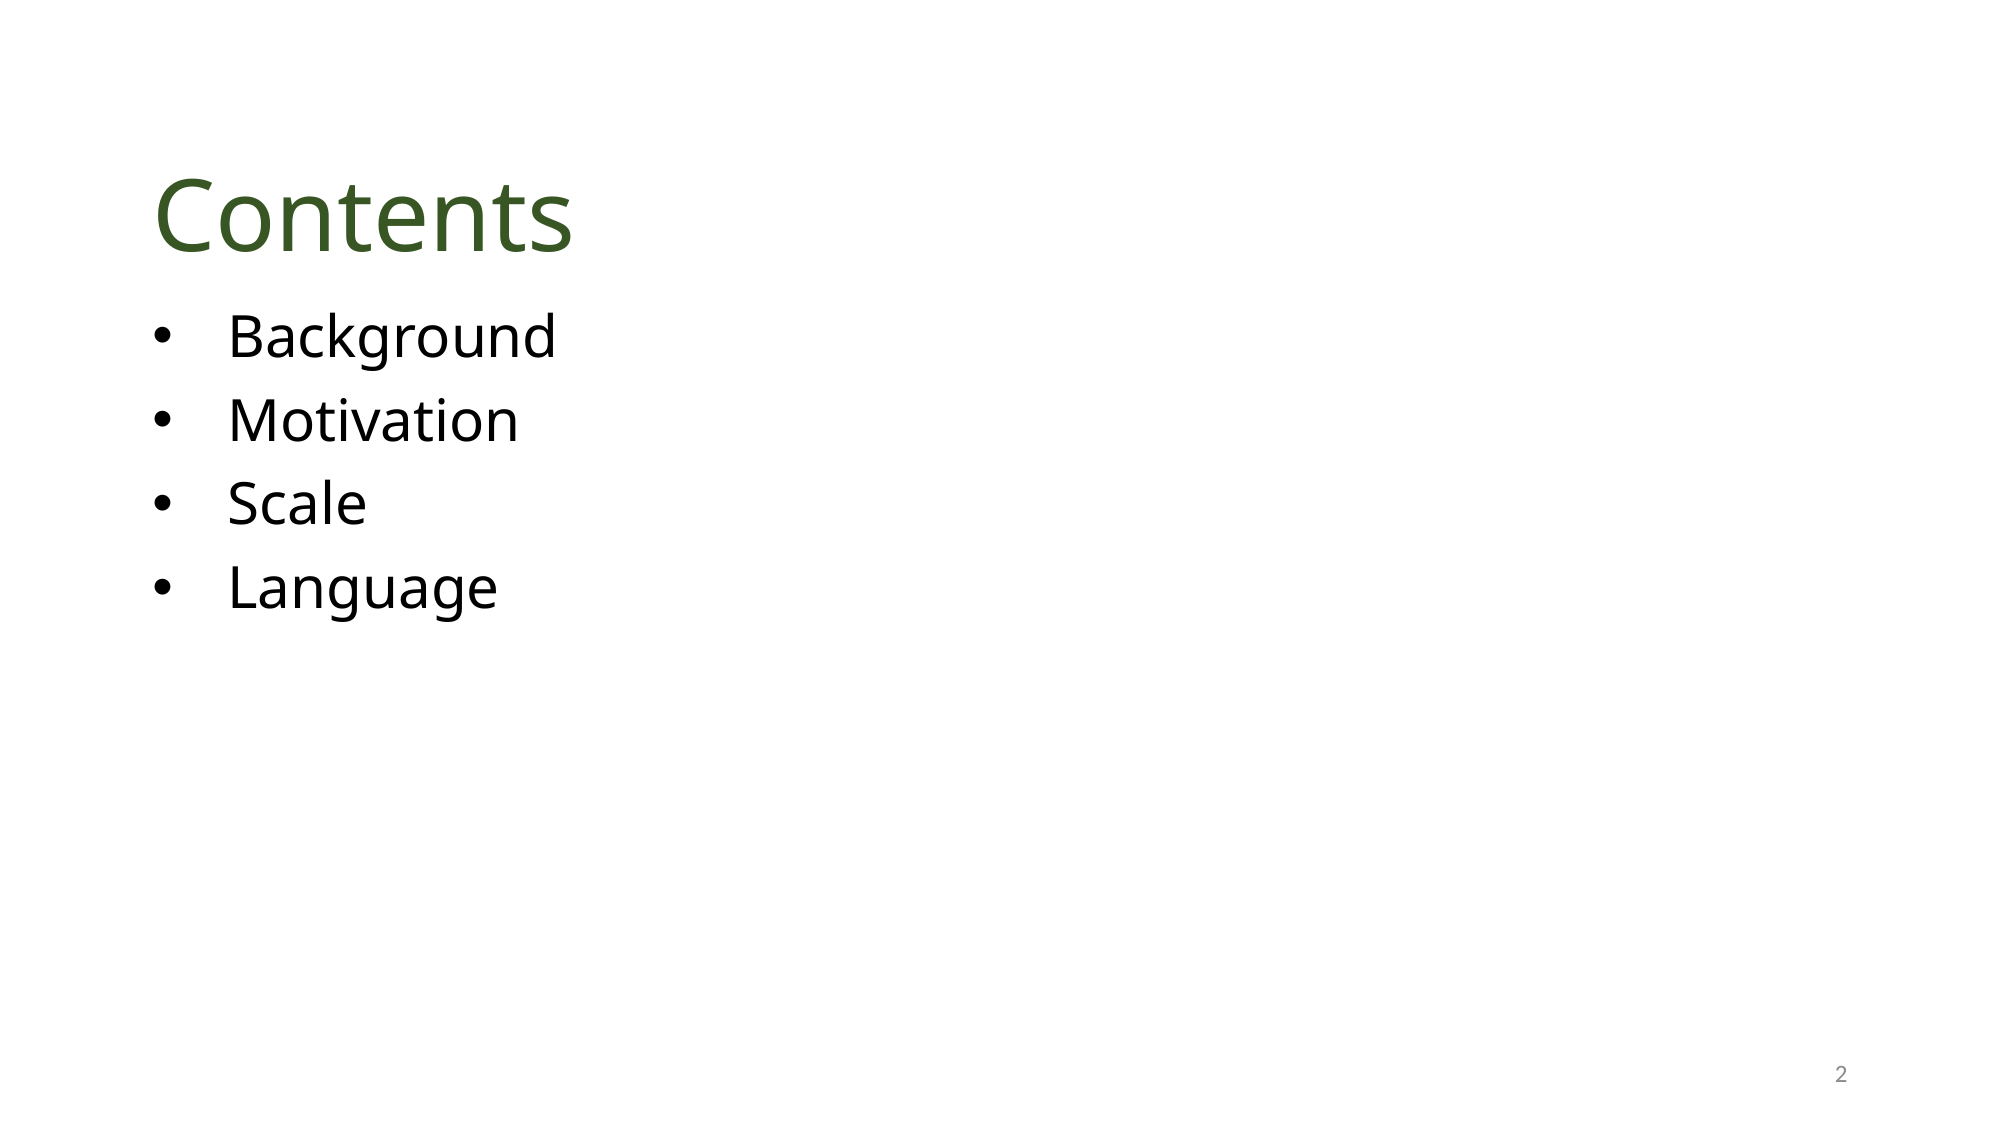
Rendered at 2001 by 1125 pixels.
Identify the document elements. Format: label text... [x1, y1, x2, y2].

list Background Motivation Scale Language [137, 299, 1863, 1014]
slide_number 2 [1412, 1042, 1863, 1103]
